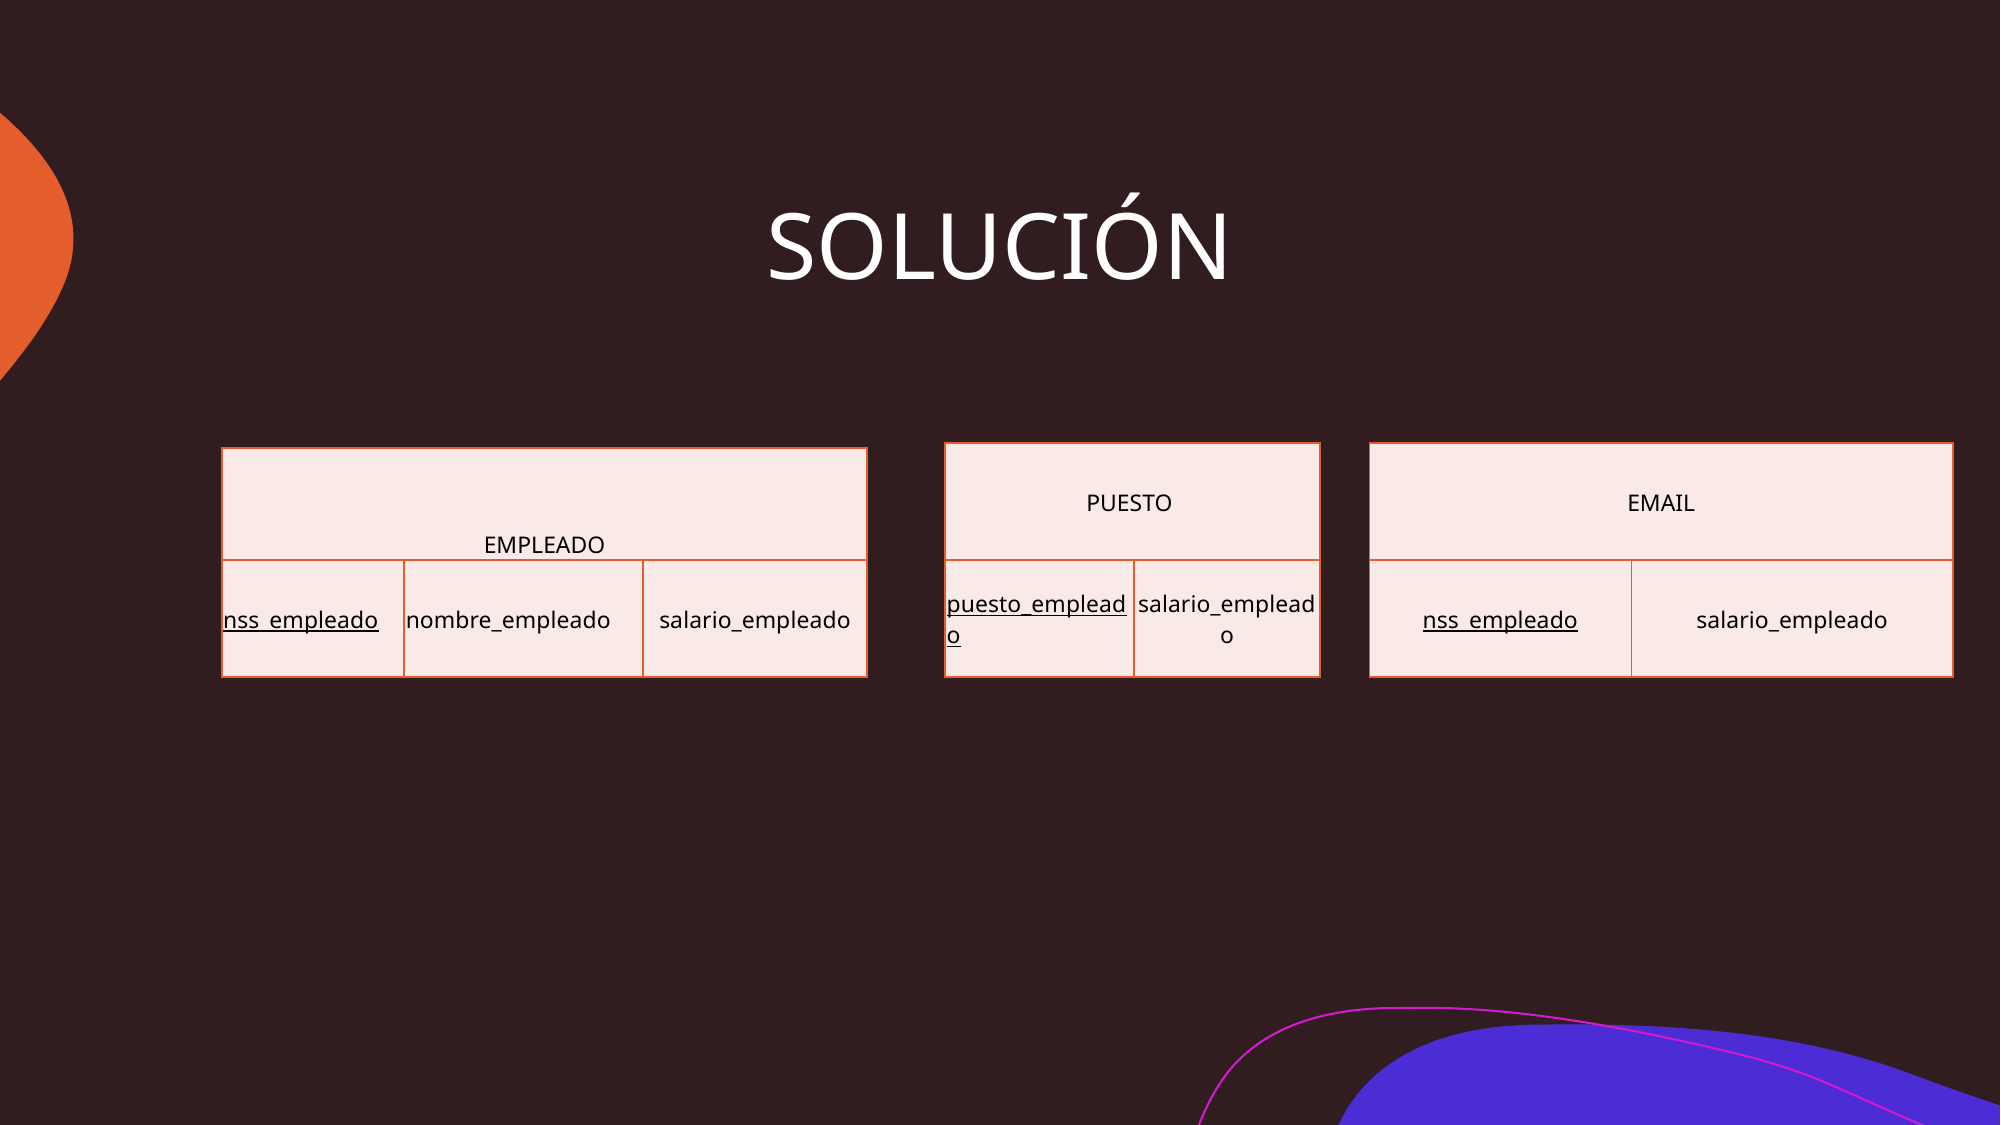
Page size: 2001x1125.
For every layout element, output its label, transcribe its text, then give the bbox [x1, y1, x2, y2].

table_header EMAIL [1370, 444, 1952, 559]
table_cell nss_empleado [1370, 561, 1631, 676]
table_header PUESTO [946, 444, 1319, 559]
table_header EMPLEADO [223, 449, 866, 559]
table_cell salario_empleado [1135, 561, 1319, 676]
table_cell nss_empleado [223, 561, 403, 676]
table_cell nombre_empleado [405, 561, 642, 676]
table_cell salario_empleado [1632, 561, 1952, 676]
table_cell puesto_empleado [946, 561, 1133, 676]
table_cell salario_empleado [644, 561, 866, 676]
title SOLUCIÓN [125, 125, 1875, 375]
